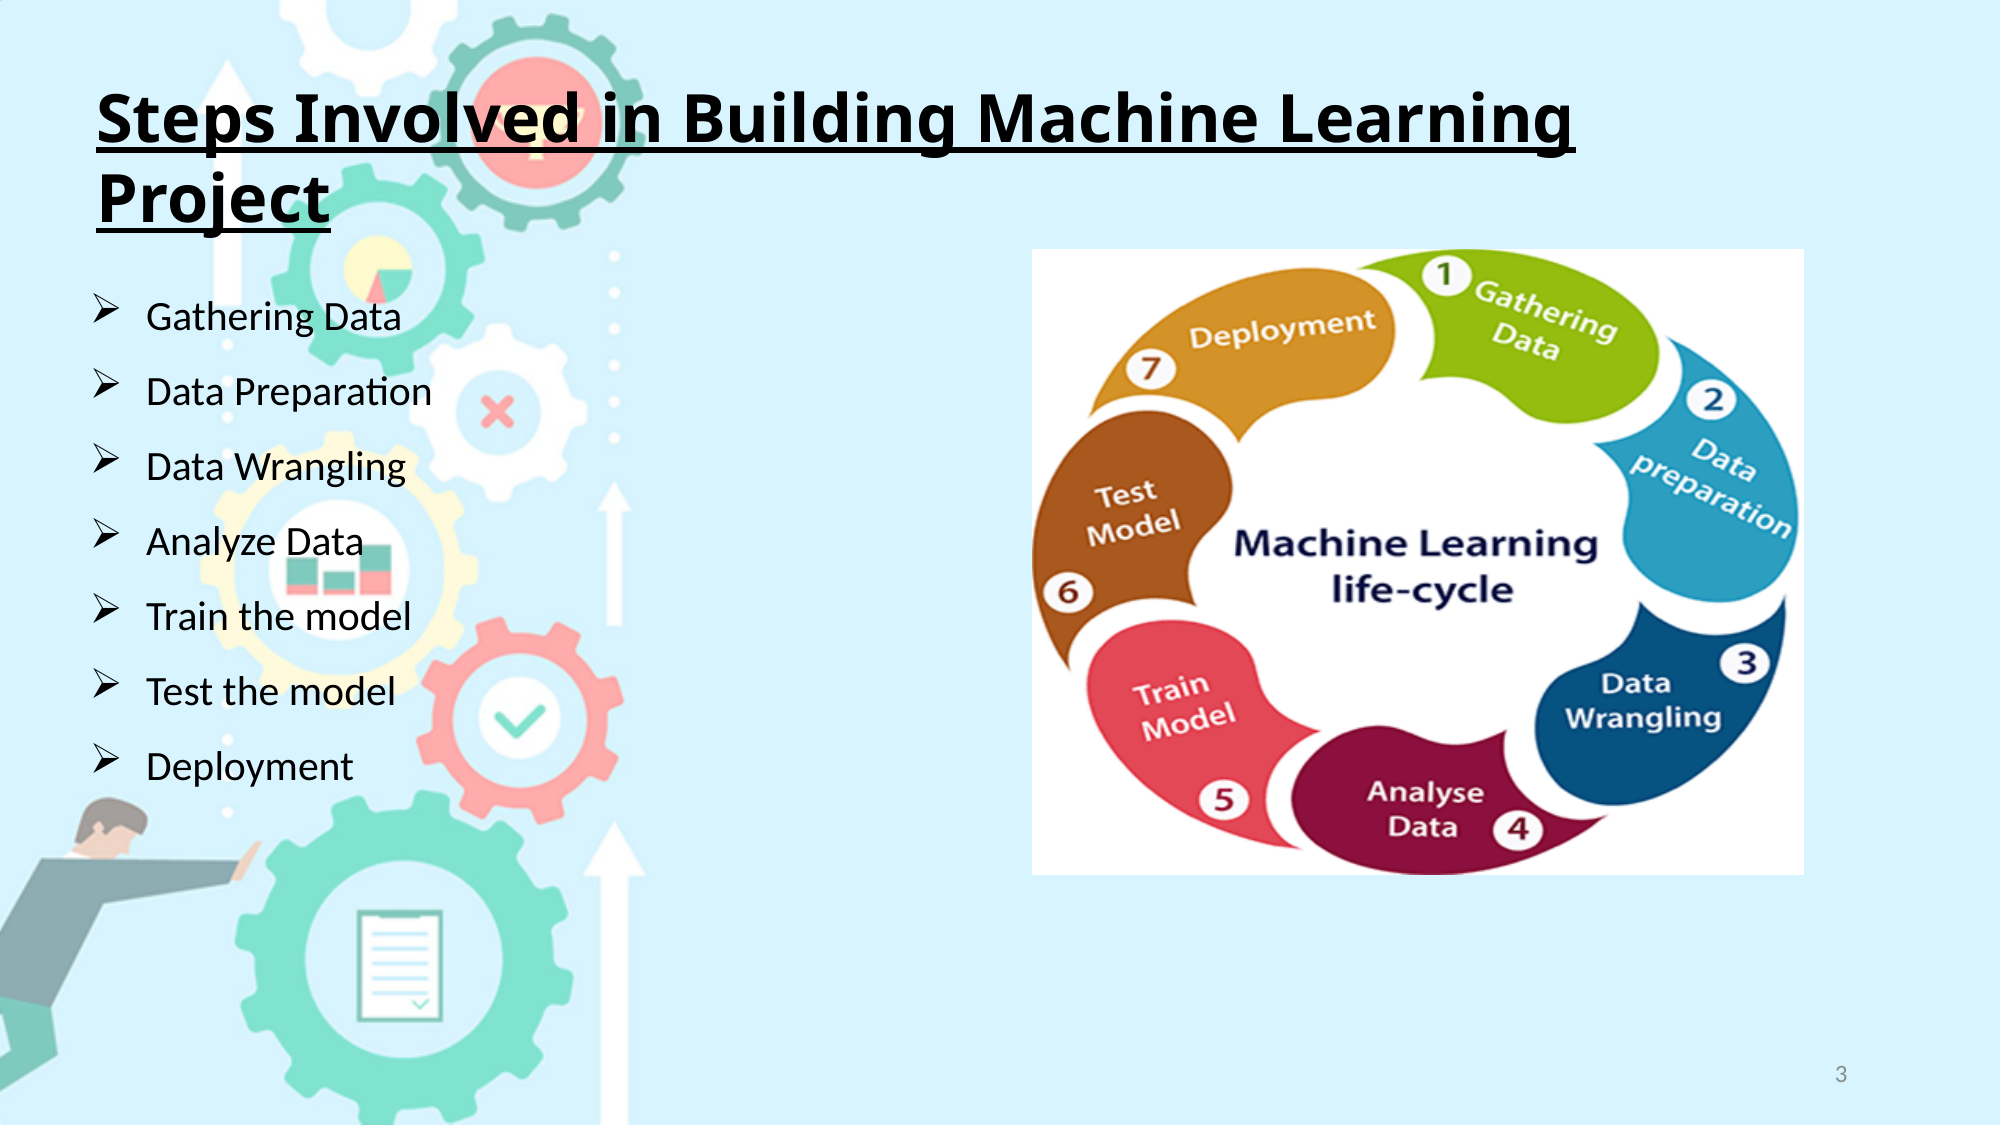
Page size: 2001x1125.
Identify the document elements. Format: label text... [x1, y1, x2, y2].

picture [1032, 249, 1804, 875]
text_box Steps Involved in Building Machine Learning Project [81, 68, 1828, 244]
text_box Gathering Data Data Preparation Data Wrangling Analyze Data Train the model Test the model Deployment [0, 256, 605, 872]
slide_number 3 [1412, 1042, 1863, 1103]
